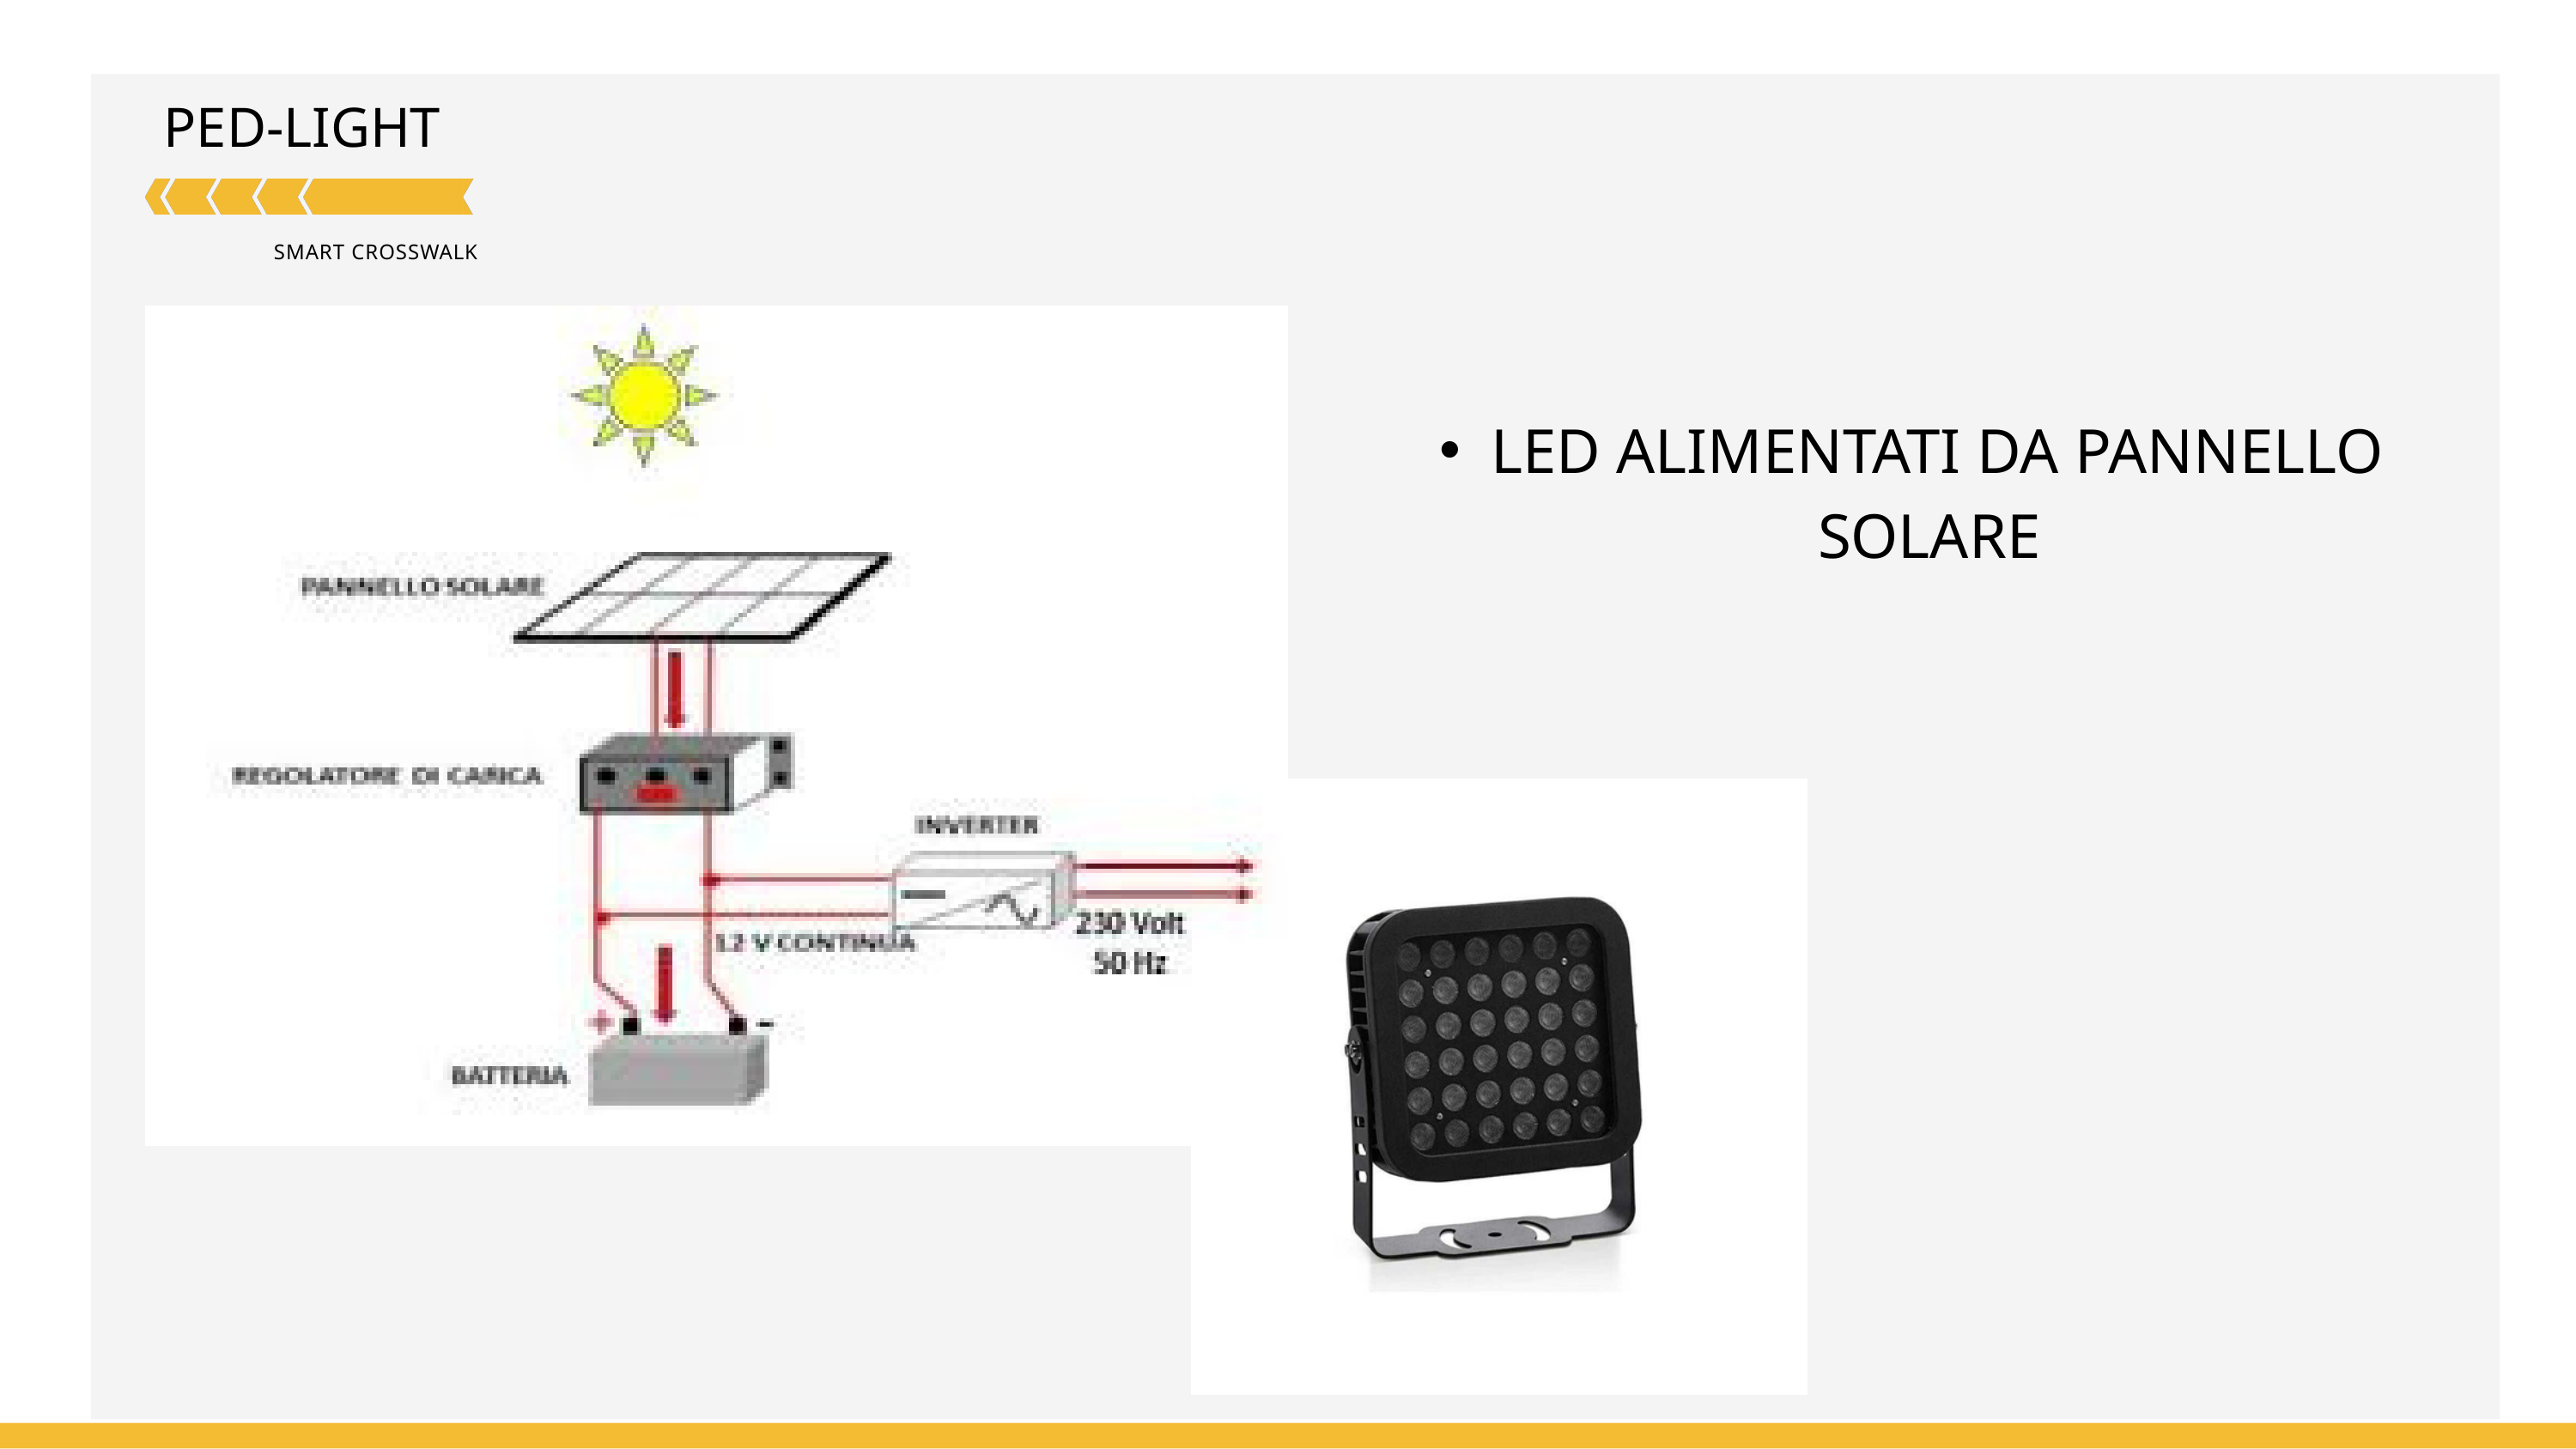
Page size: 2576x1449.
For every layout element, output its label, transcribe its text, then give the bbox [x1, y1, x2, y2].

picture [144, 306, 1807, 1395]
text_box [0, 1422, 2576, 1449]
text_box [91, 74, 2500, 1420]
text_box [144, 98, 478, 263]
text_box LED ALIMENTATI DA PANNELLO SOLARE [1341, 400, 2430, 571]
